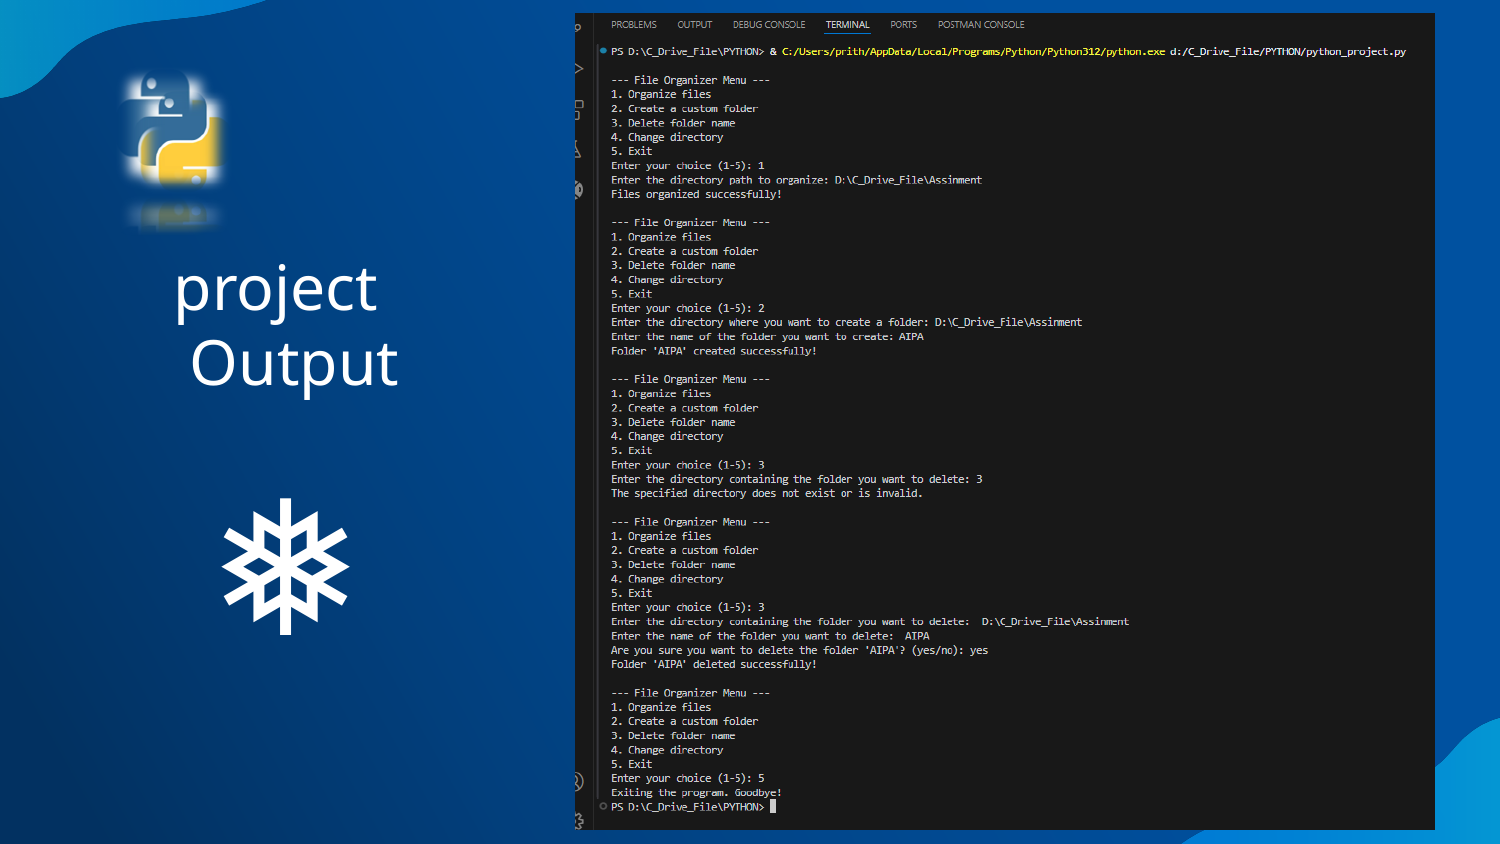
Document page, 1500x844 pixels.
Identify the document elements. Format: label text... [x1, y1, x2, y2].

text_box ❅ [182, 440, 389, 681]
title project Output [142, 233, 569, 513]
picture [0, 0, 1500, 844]
